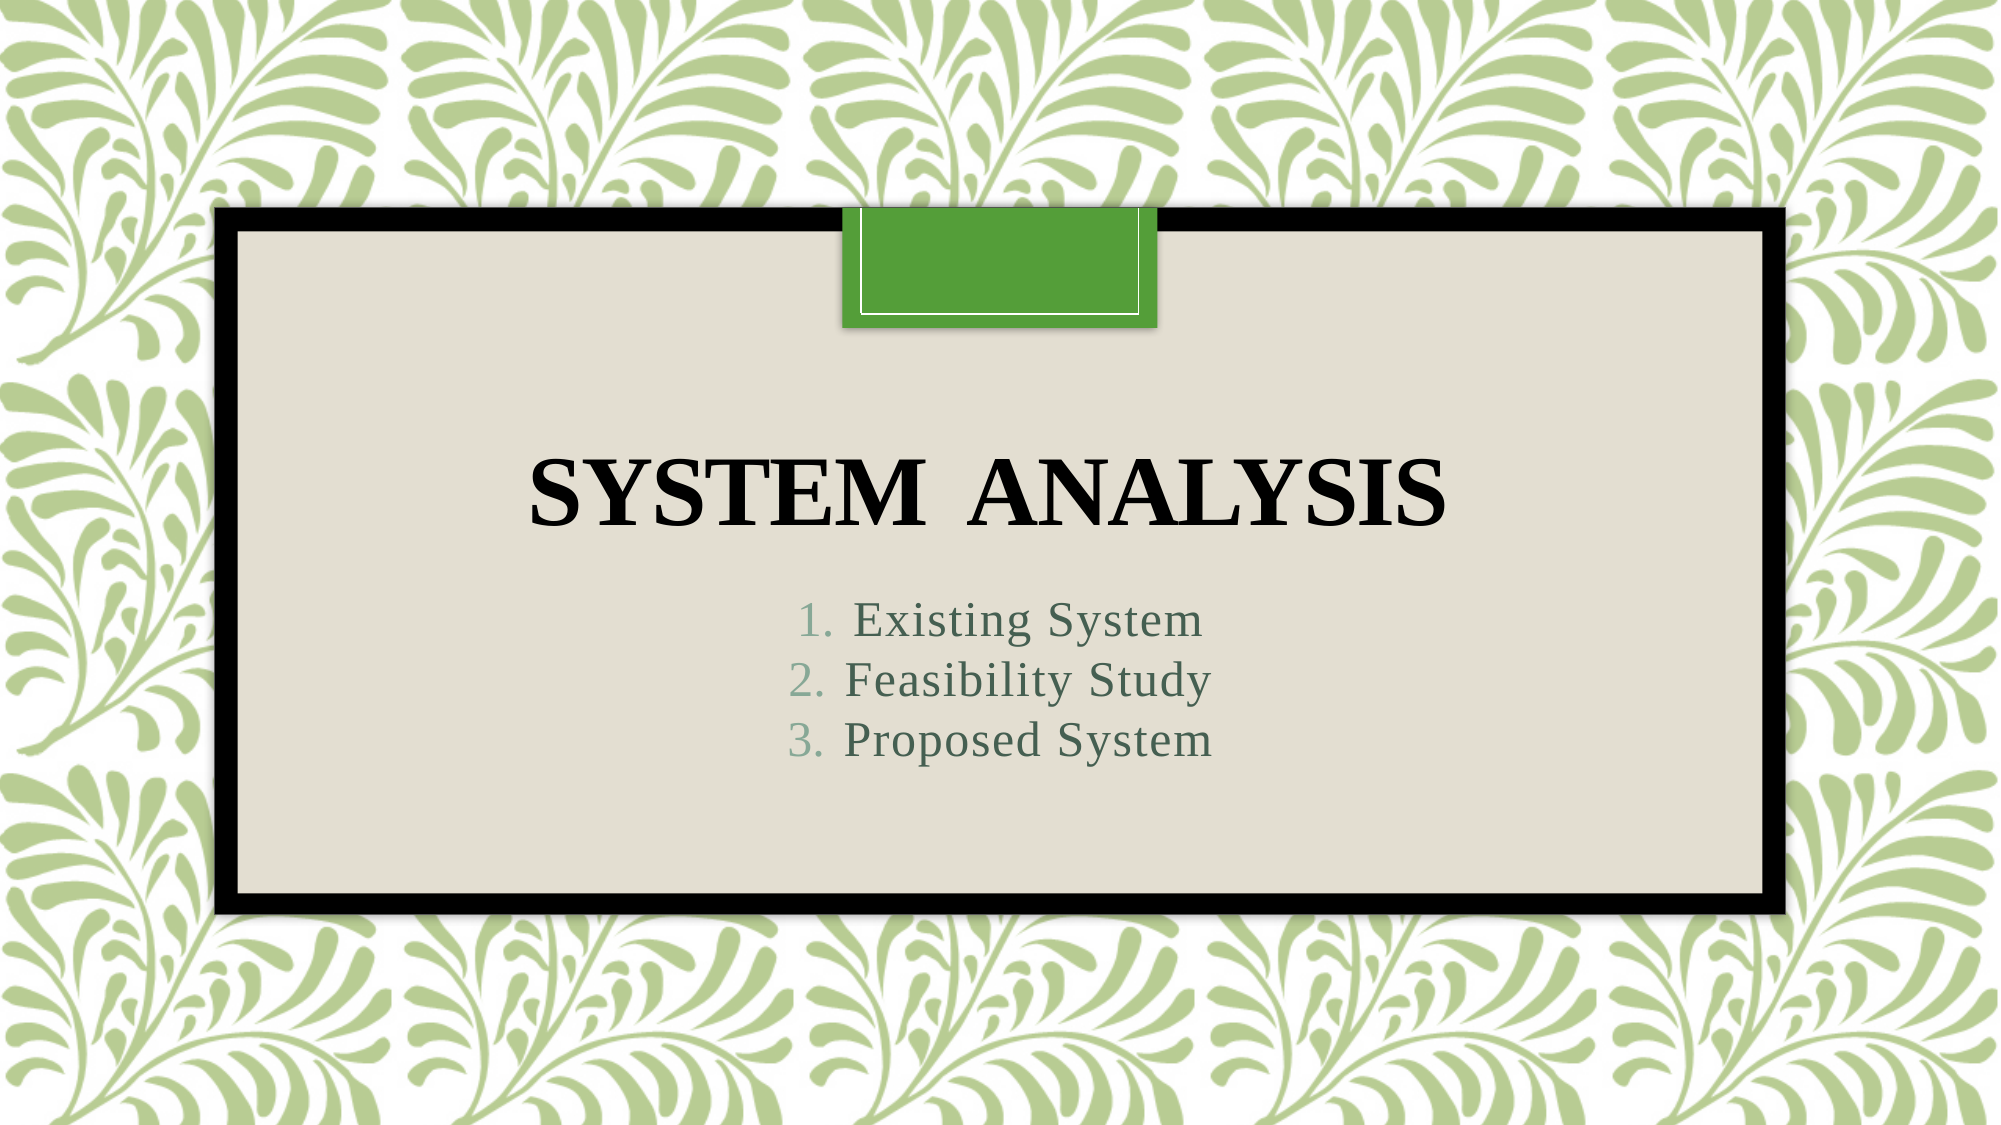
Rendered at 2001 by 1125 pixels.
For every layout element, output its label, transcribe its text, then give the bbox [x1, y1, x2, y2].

subtitle Existing System Feasibility Study Proposed System [256, 578, 1745, 906]
title System Analysis [256, 343, 1744, 578]
